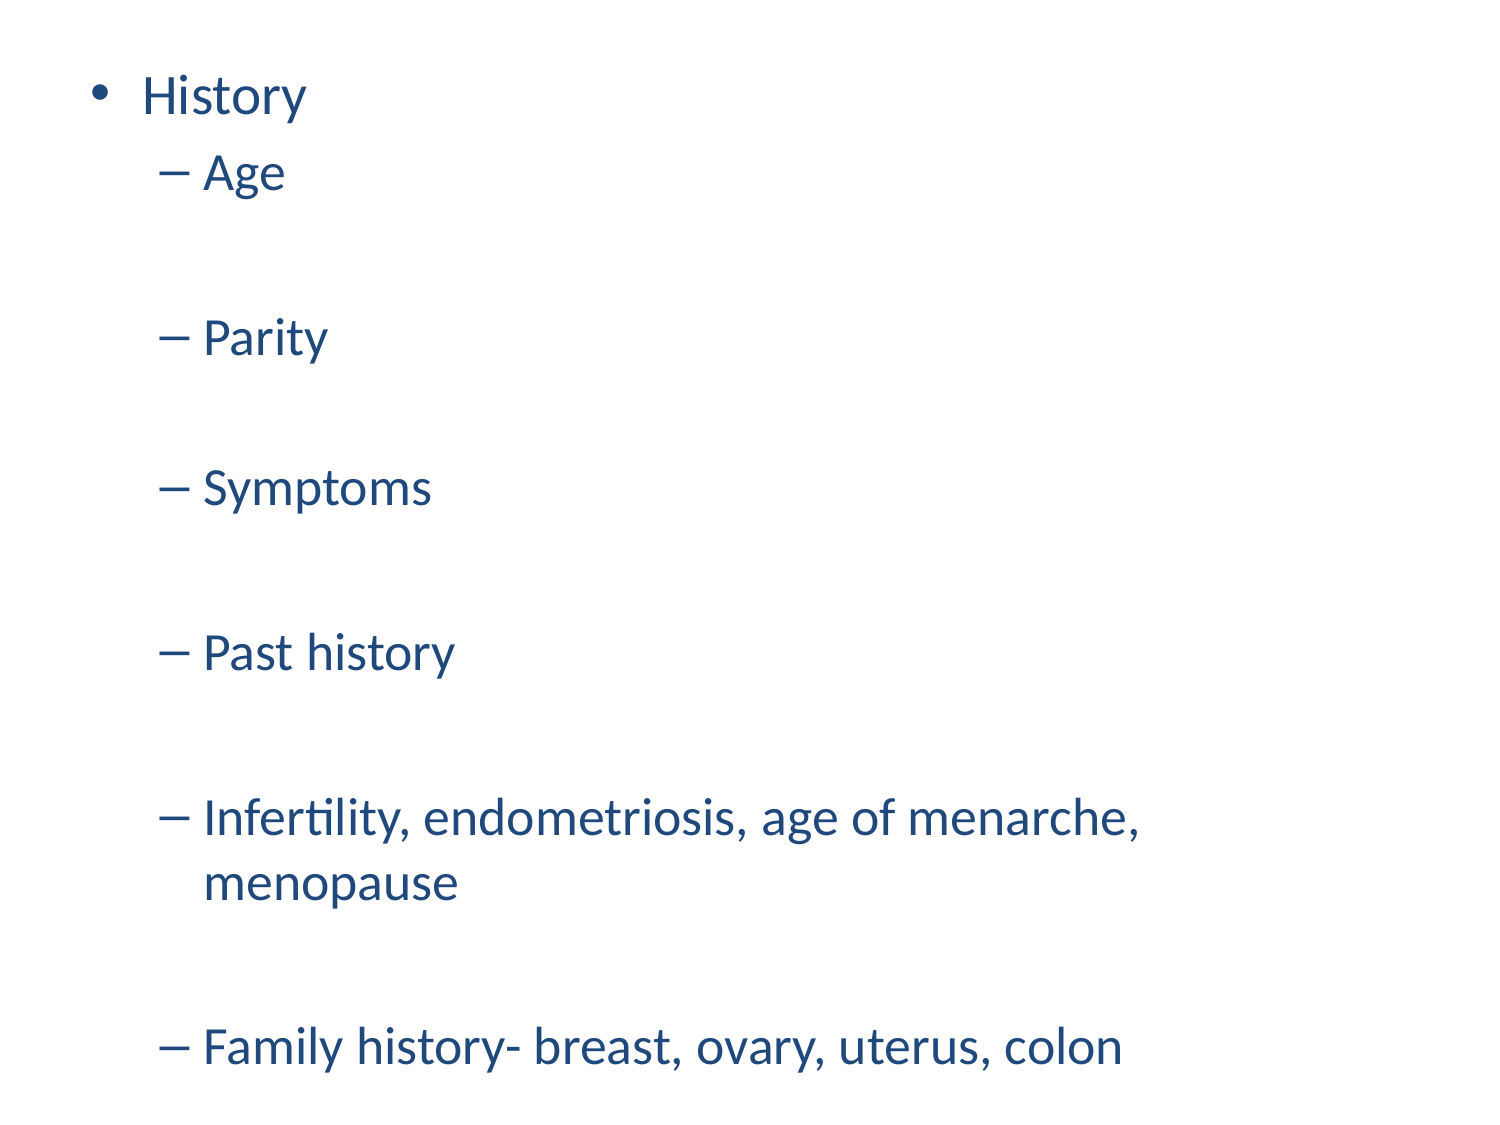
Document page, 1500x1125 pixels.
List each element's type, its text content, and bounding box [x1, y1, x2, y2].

list History Age Parity Symptoms Past history Infertility, endometriosis, age of menarche, menopause Family history- breast, ovary, uterus, colon [75, 50, 1425, 1088]
